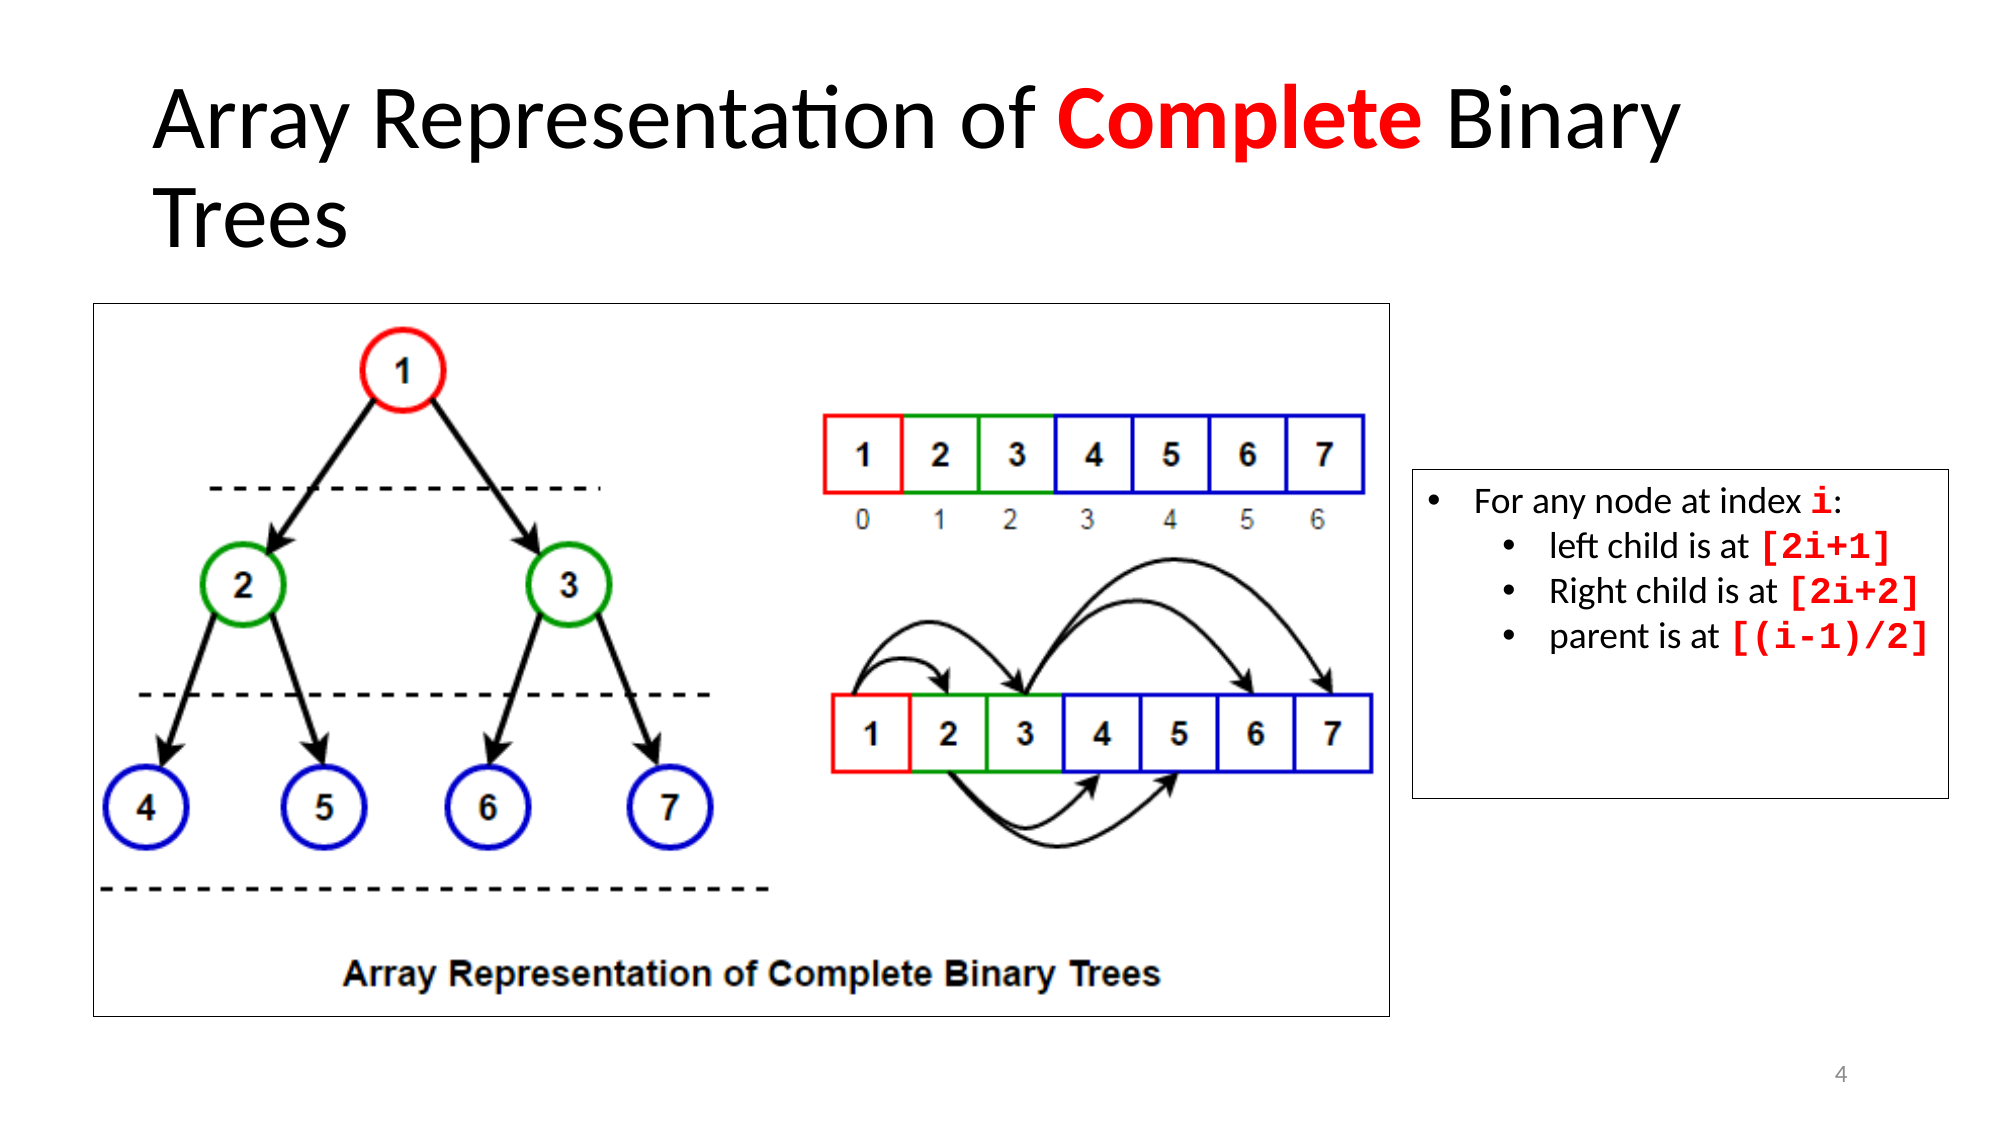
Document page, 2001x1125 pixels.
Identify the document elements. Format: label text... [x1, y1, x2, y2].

slide_number 4 [1412, 1042, 1863, 1103]
title Array Representation of Complete Binary Trees [137, 59, 1863, 278]
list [93, 303, 1390, 1017]
text_box For any node at index i: left child is at [2i+1] Right child is at [2i+2] parent is at [(i-1)/2] [1412, 469, 1949, 799]
